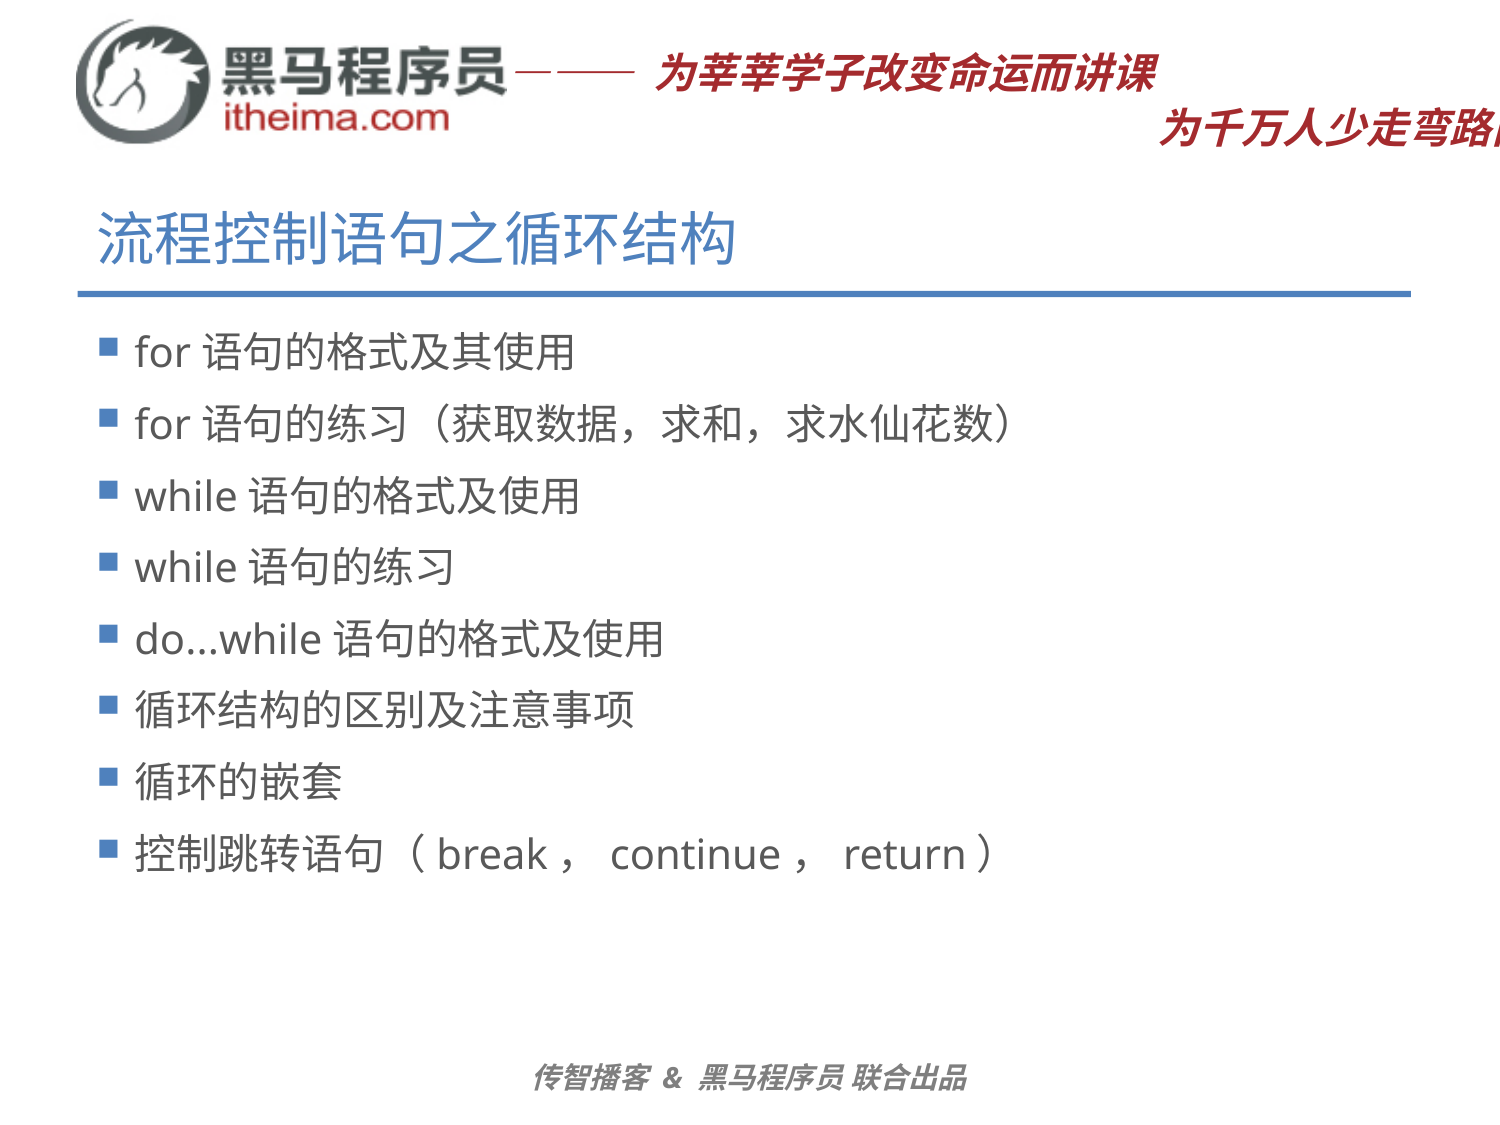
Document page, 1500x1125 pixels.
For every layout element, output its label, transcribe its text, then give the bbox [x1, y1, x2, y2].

picture [76, 0, 507, 161]
title 流程控制语句之循环结构 [81, 162, 1416, 280]
list for语句的格式及其使用 for语句的练习（获取数据，求和，求水仙花数） while语句的格式及使用 while语句的练习 do...while语句的格式及使用 循环结构的区别及注意事项 循环的嵌套 控制跳转语句（break，continue，return） [81, 313, 1416, 996]
